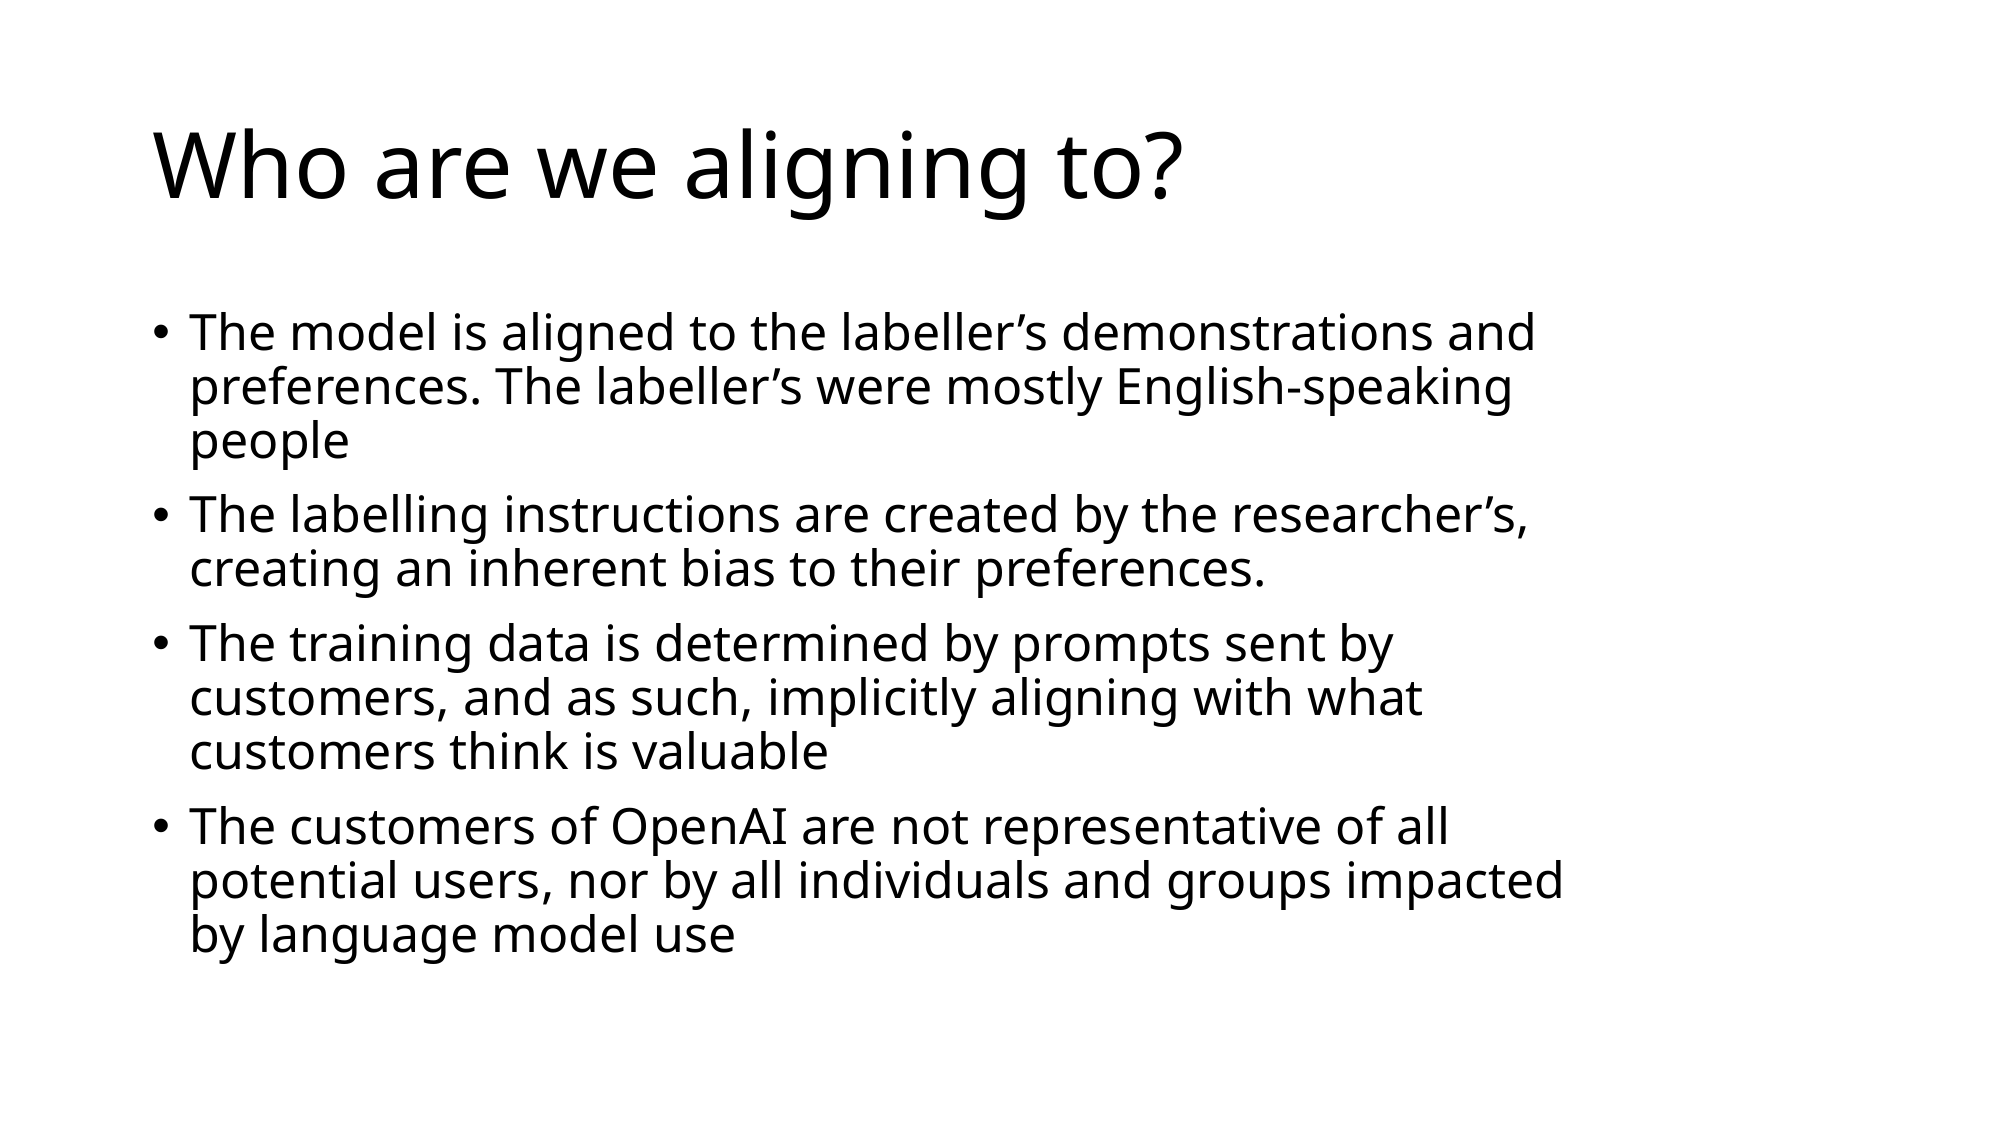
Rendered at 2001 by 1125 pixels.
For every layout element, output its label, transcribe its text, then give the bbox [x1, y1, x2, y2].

list The model is aligned to the labeller’s demonstrations and preferences. The labeller’s were mostly English‐speaking people The labelling instructions are created by the researcher’s, creating an inherent bias to their preferences. The training data is determined by prompts sent by customers, and as such, implicitly aligning with what customers think is valuable The customers of OpenAI are not representative of all potential users, nor by all individuals and groups impacted by language model use [137, 299, 1600, 1014]
title Who are we aligning to? [137, 59, 1863, 278]
